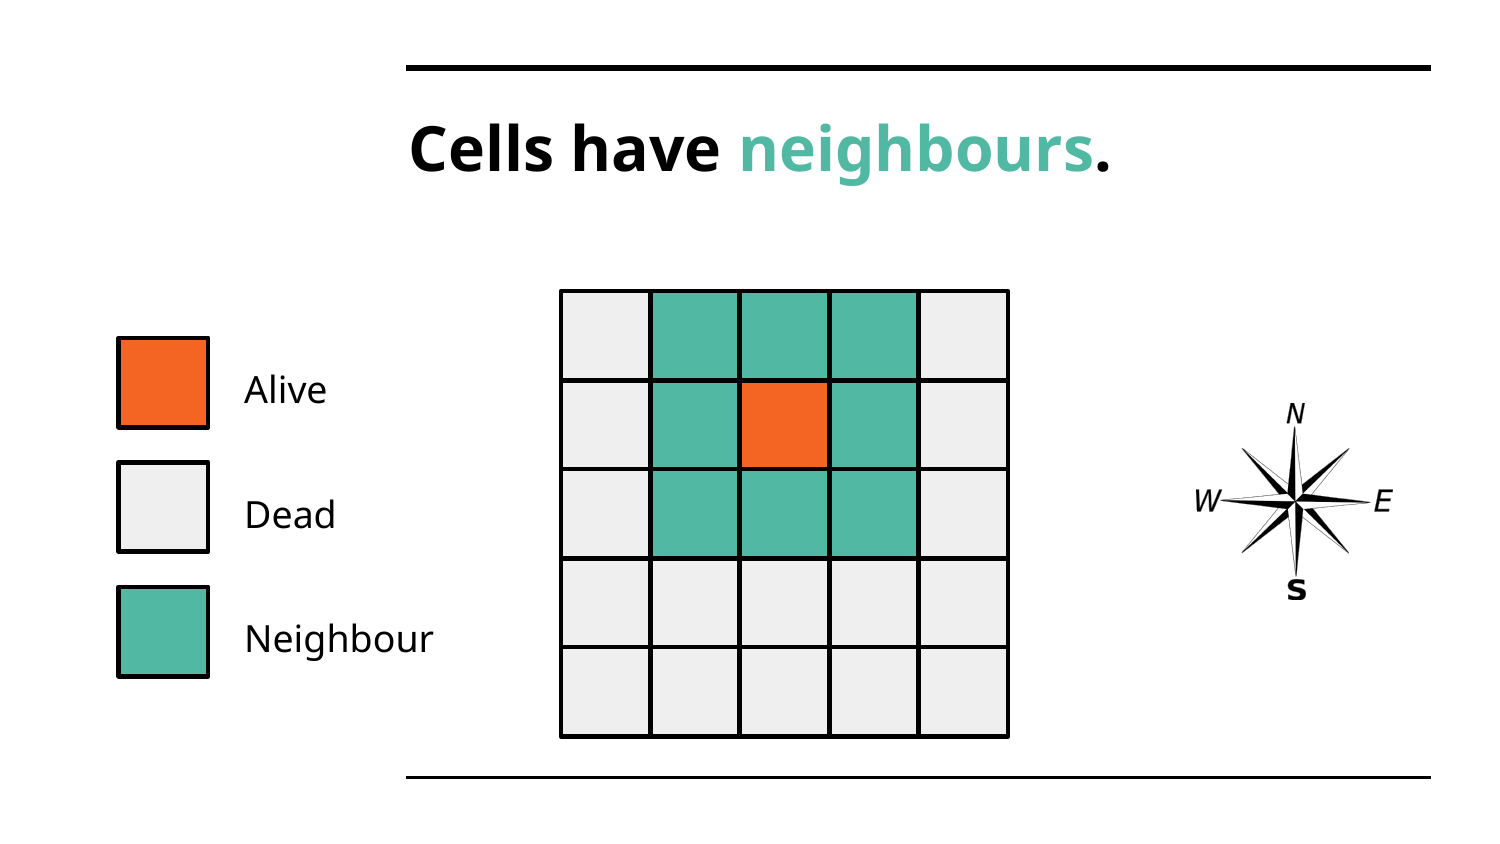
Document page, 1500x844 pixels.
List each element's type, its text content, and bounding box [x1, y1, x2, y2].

text_box [650, 380, 739, 469]
text_box [918, 469, 1009, 558]
text_box [561, 469, 650, 558]
text_box [918, 380, 1009, 469]
text_box [918, 647, 1009, 737]
text_box [739, 558, 829, 647]
text_box [118, 462, 209, 552]
text_box [561, 380, 650, 469]
text_box [829, 469, 918, 558]
text_box [739, 469, 829, 558]
text_box [118, 337, 209, 428]
text_box [739, 647, 829, 737]
text_box [918, 558, 1009, 647]
text_box [829, 647, 918, 737]
list Neighbour [229, 593, 472, 670]
picture [1196, 403, 1394, 601]
text_box [118, 586, 209, 677]
text_box [561, 558, 650, 647]
text_box [829, 291, 918, 380]
list Alive [229, 344, 373, 421]
text_box [561, 647, 650, 737]
text_box [650, 469, 739, 558]
text_box [561, 291, 650, 380]
title Cells have neighbours. [393, 94, 1431, 199]
text_box [739, 380, 829, 469]
text_box [650, 291, 739, 380]
text_box [739, 291, 829, 380]
text_box [829, 558, 918, 647]
text_box [650, 647, 739, 737]
text_box [829, 380, 918, 469]
text_box [650, 558, 739, 647]
text_box [918, 291, 1009, 380]
list Dead [229, 469, 373, 546]
